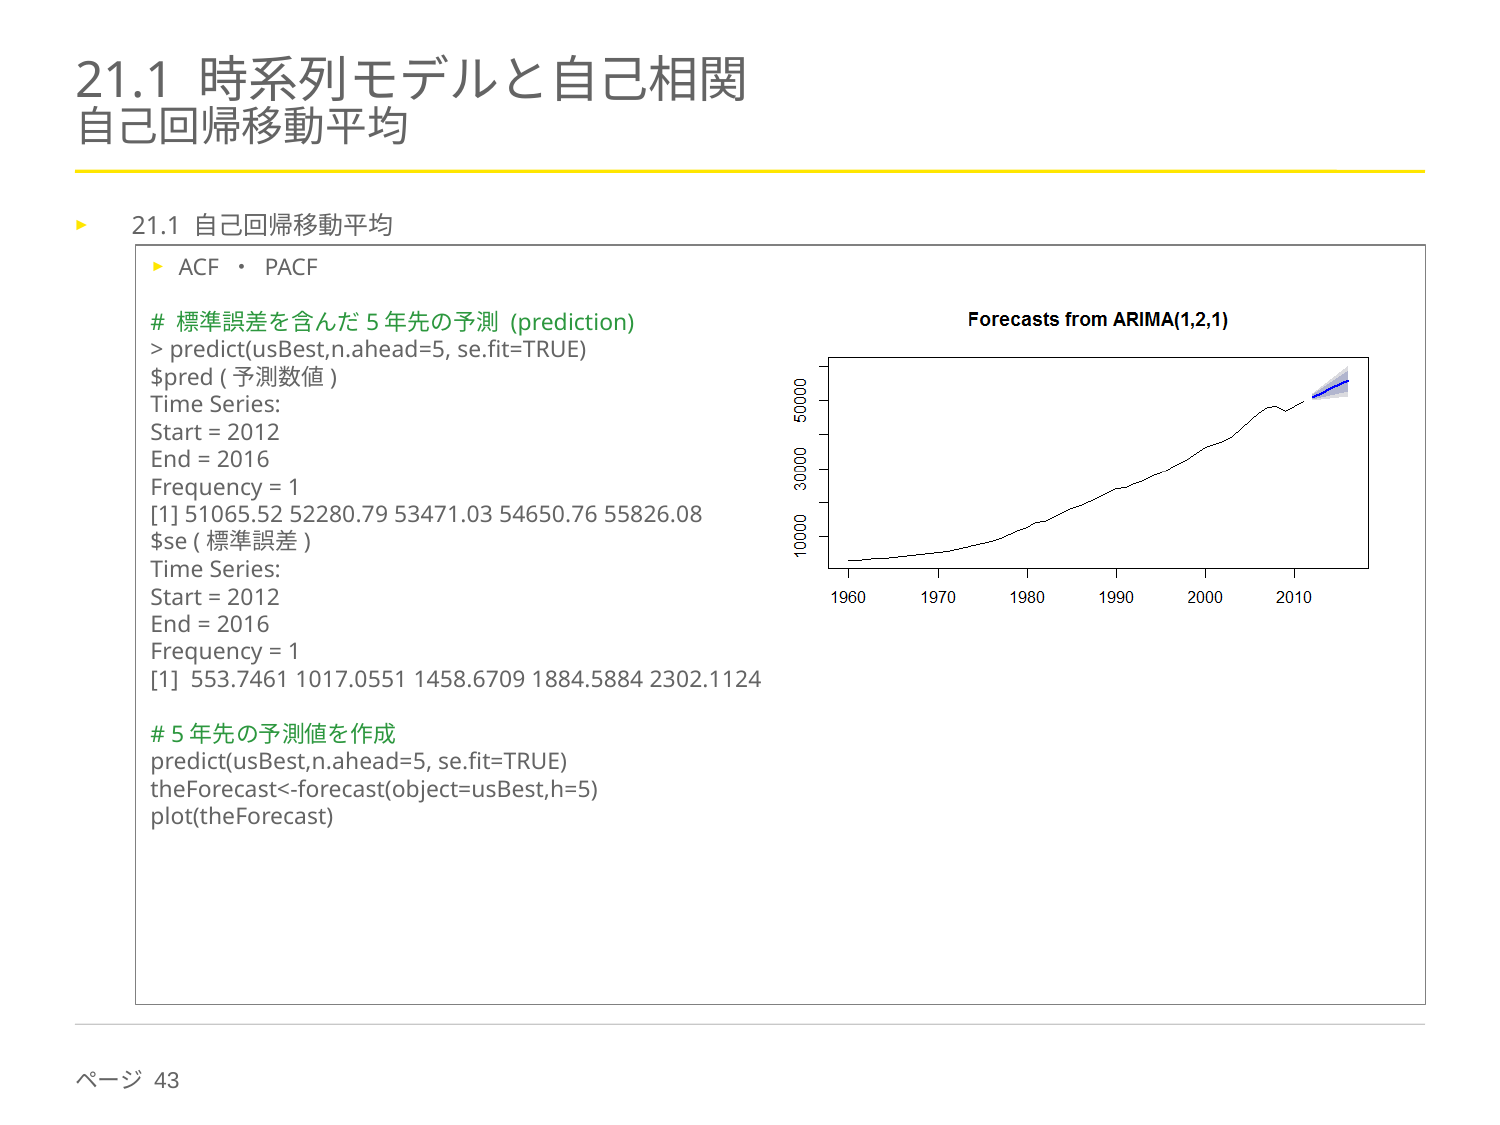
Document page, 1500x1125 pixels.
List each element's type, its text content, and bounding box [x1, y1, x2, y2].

text_box ACF ・ PACF # 標準誤差を含んだ5年先の予測 (prediction) > predict(usBest,n.ahead=5, se.fit=TRUE) $pred (予測数値) Time Series: Start = 2012 End = 2016 Frequency = 1 [1] 51065.52 52280.79 53471.03 54650.76 55826.08 $se (標準誤差) Time Series: Start = 2012 End = 2016 Frequency = 1 [1] 553.7461 1017.0551 1458.6709 1884.5884 2302.1124 # 5年先の予測値を作成 predict(usBest,n.ahead=5, se.fit=TRUE) theForecast<-forecast(object=usBest,h=5) plot(theForecast) [134, 243, 1428, 1007]
picture [750, 279, 1408, 666]
list 21.1 自己回帰移動平均 [73, 209, 1424, 981]
title 21.1 時系列モデルと自己相関 自己回帰移動平均 [75, 33, 1426, 175]
